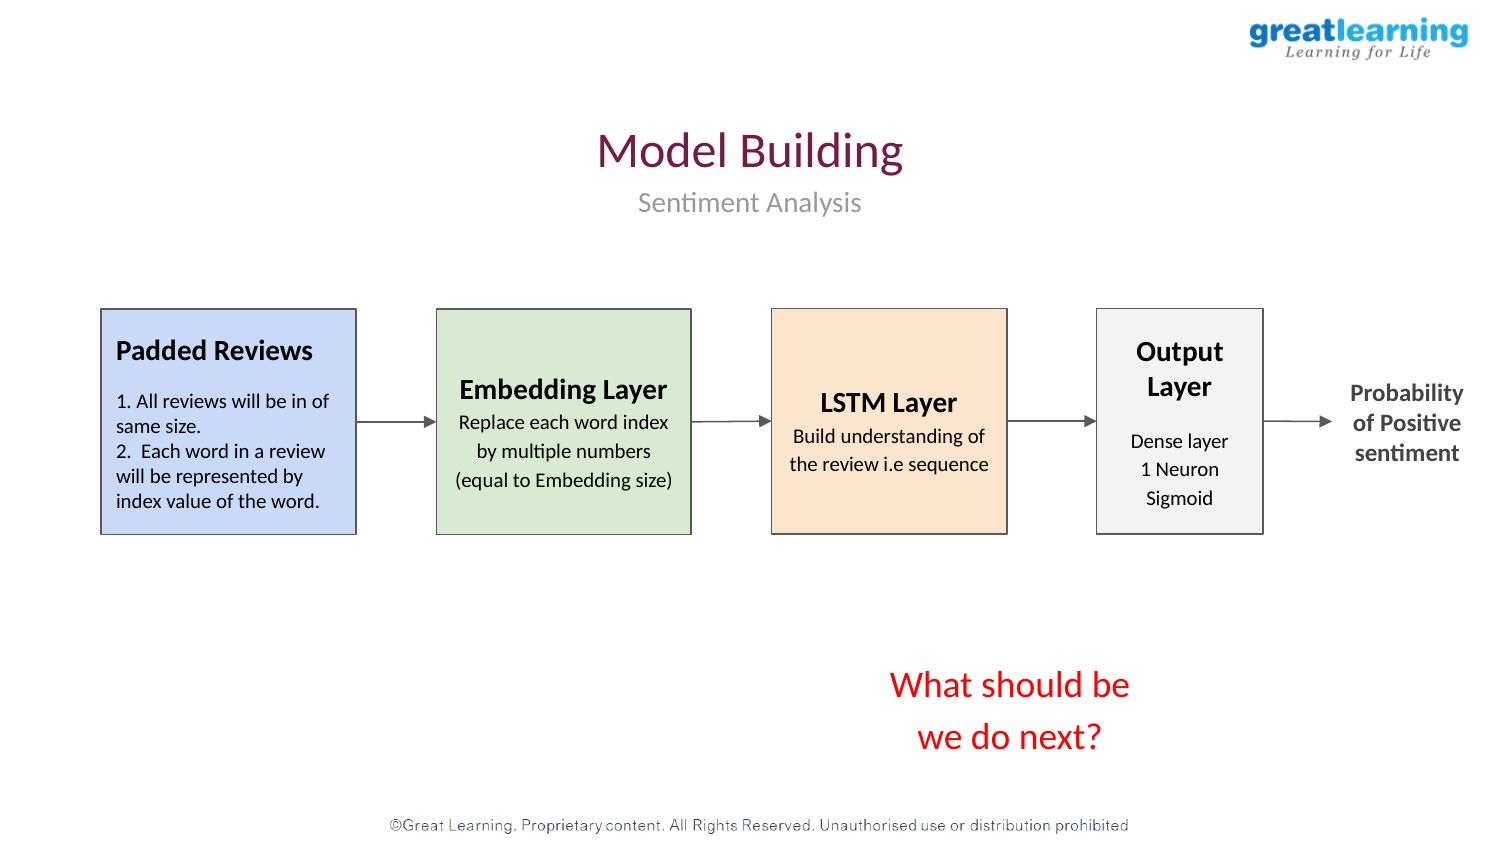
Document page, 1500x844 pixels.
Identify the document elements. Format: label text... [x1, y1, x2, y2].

text_box What should be we do next? [854, 635, 1166, 776]
picture [1249, 16, 1469, 61]
picture [368, 811, 1150, 844]
text_box Output Layer Dense layer 1 Neuron Sigmoid [1096, 308, 1264, 534]
text_box Embedding Layer Replace each word index by multiple numbers (equal to Embedding size) [436, 308, 692, 535]
text_box Model Building Sentiment Analysis [183, 93, 1317, 233]
text_box Probability of Positive sentiment [1331, 376, 1483, 467]
text_box LSTM Layer Build understanding of the review i.e sequence [771, 308, 1007, 534]
text_box Padded Reviews 1. All reviews will be in of same size. 2. Each word in a review will be represented by index value of the word. [101, 308, 356, 535]
